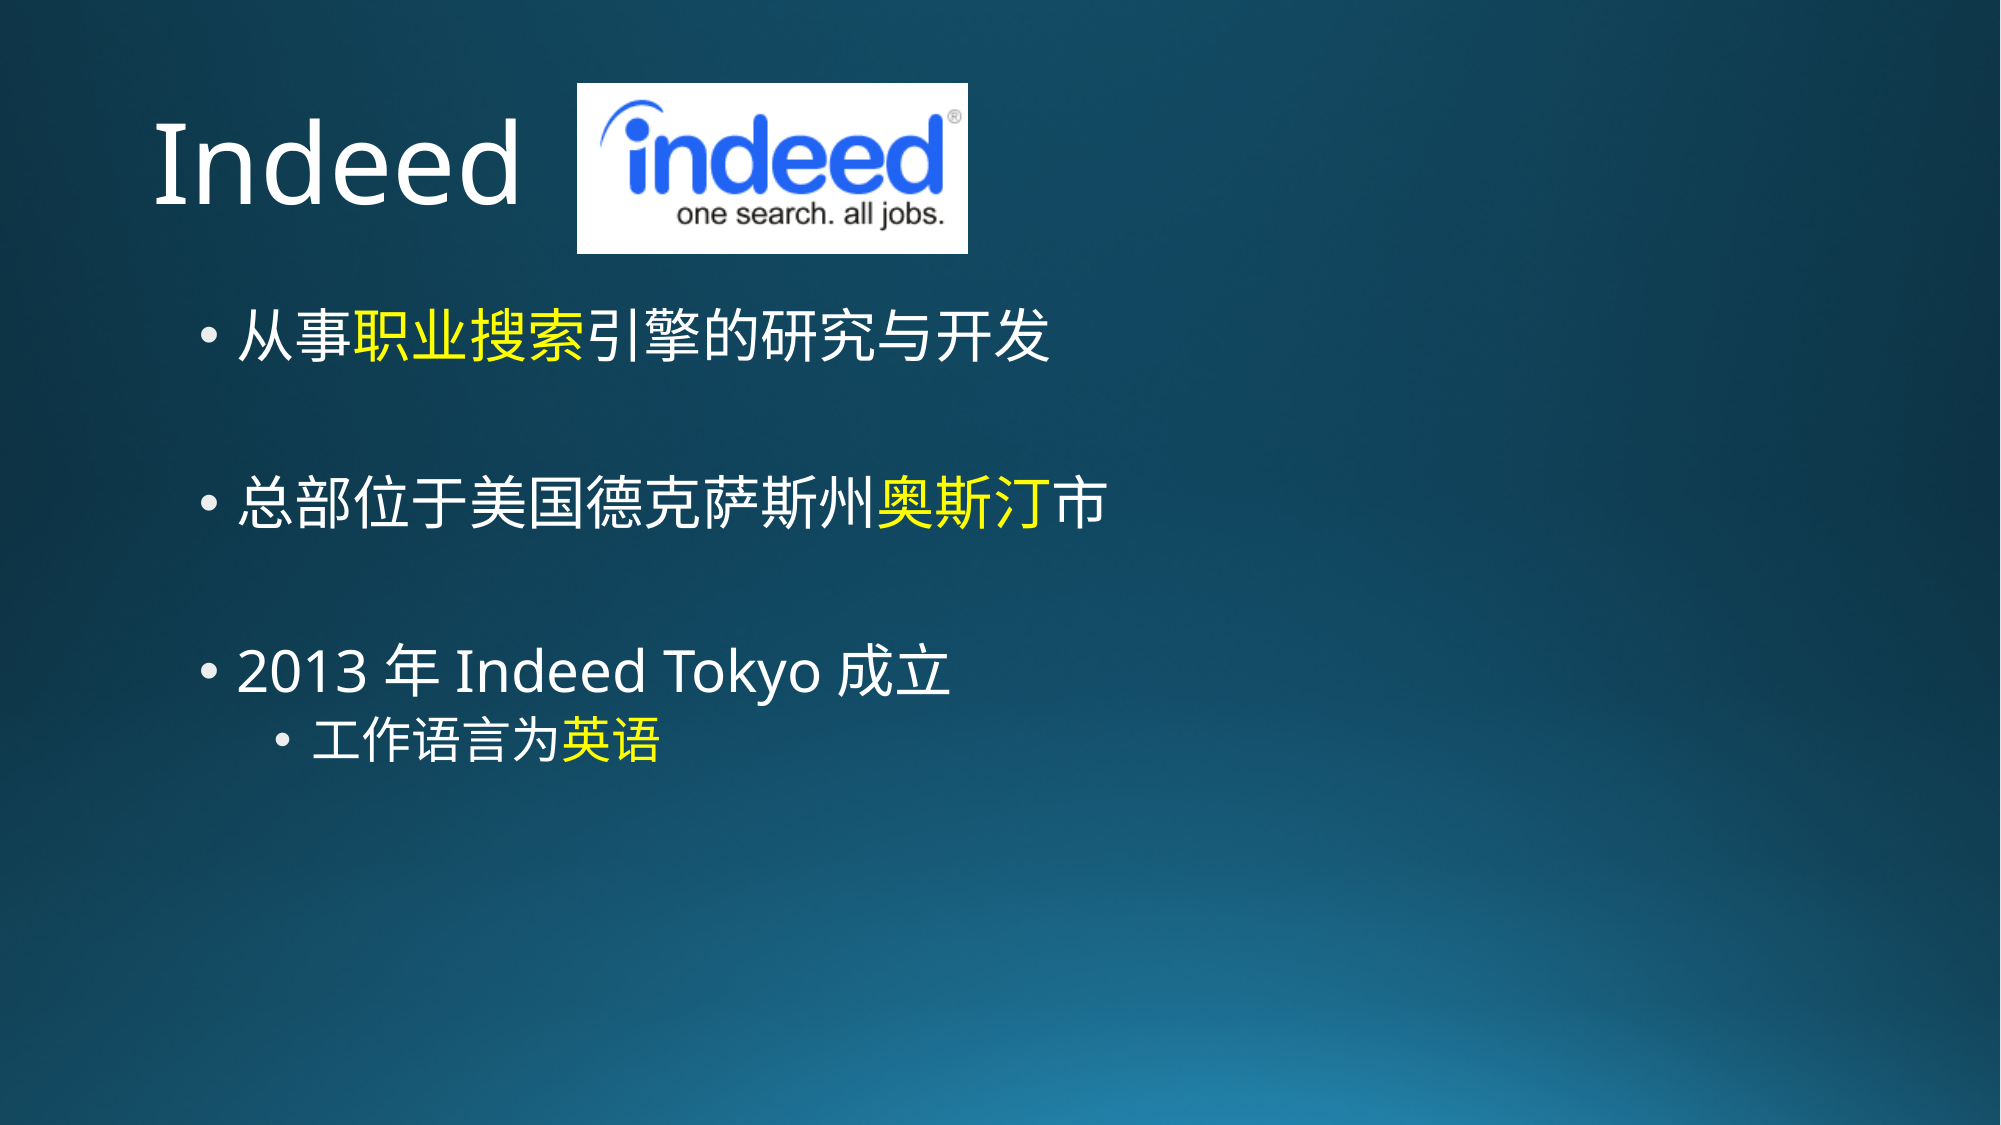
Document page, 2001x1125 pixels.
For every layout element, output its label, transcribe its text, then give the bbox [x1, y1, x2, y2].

picture [0, 0, 2001, 1125]
title Indeed [137, 59, 1863, 278]
list 从事职业搜索引擎的研究与开发 总部位于美国德克萨斯州奥斯汀市 2013年Indeed Tokyo成立 工作语言为英语 [183, 299, 1863, 1014]
